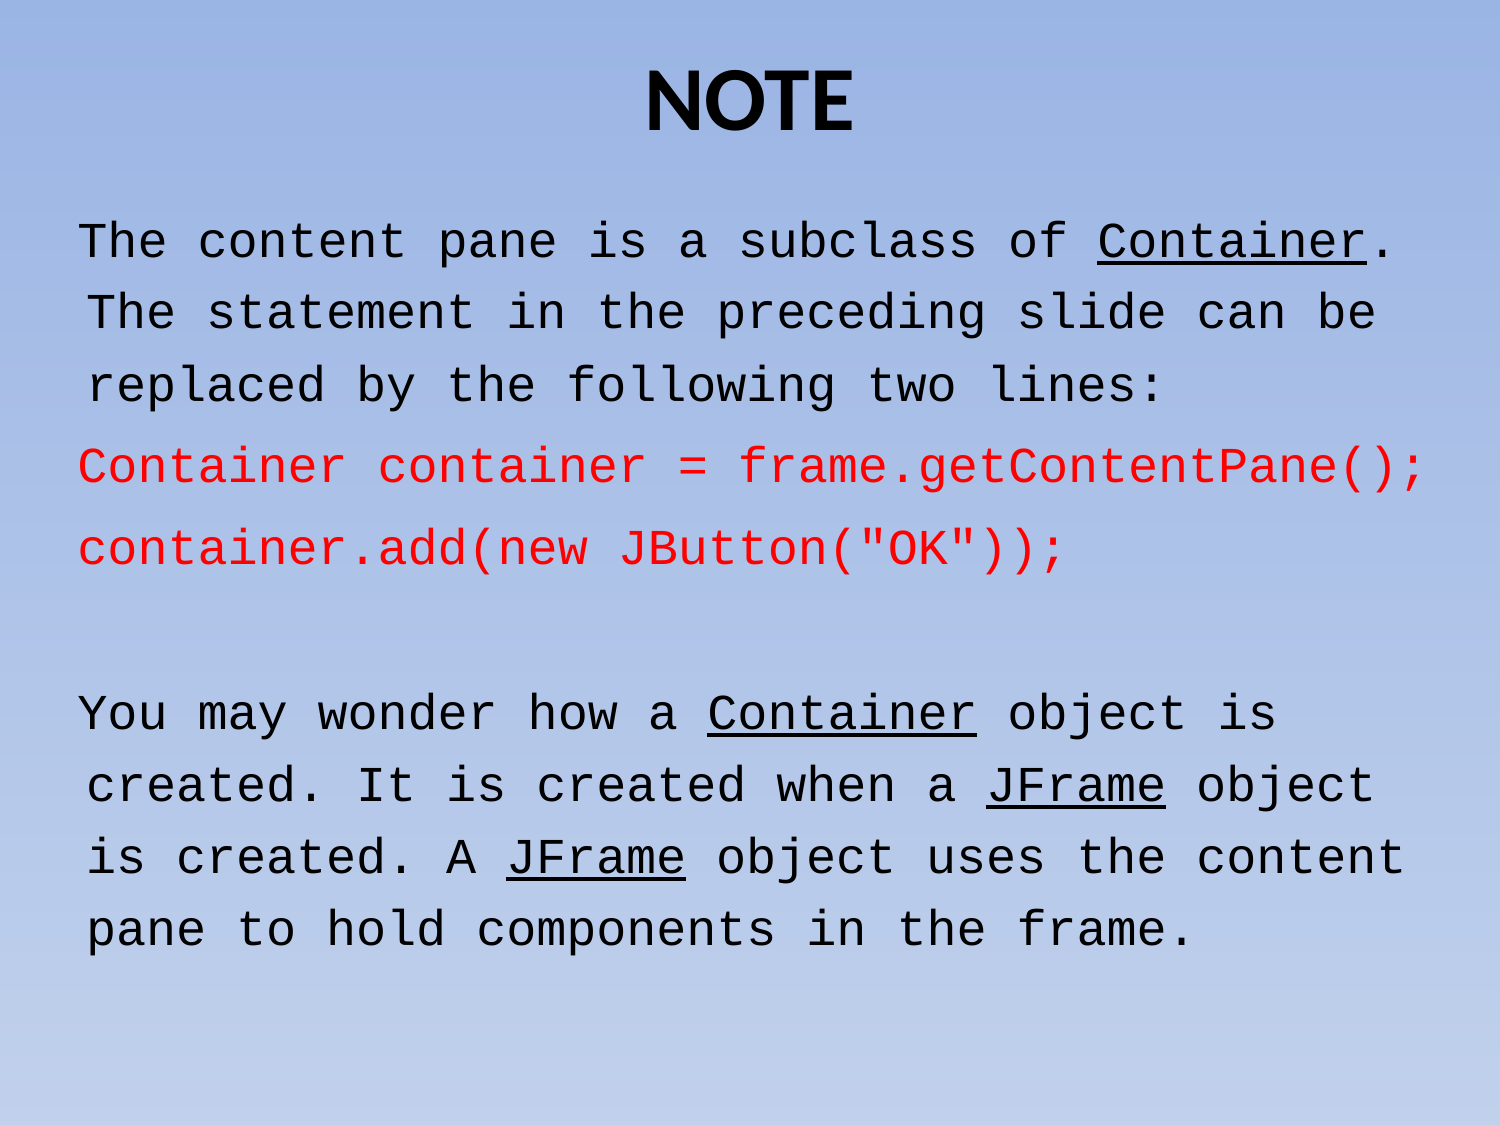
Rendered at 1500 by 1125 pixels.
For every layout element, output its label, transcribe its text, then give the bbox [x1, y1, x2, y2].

list The content pane is a subclass of Container. The statement in the preceding slide can be replaced by the following two lines: Container container = frame.getContentPane(); container.add(new JButton("OK")); You may wonder how a Container object is created. It is created when a JFrame object is created. A JFrame object uses the content pane to hold components in the frame. [62, 187, 1450, 1038]
title NOTE [112, 24, 1388, 163]
